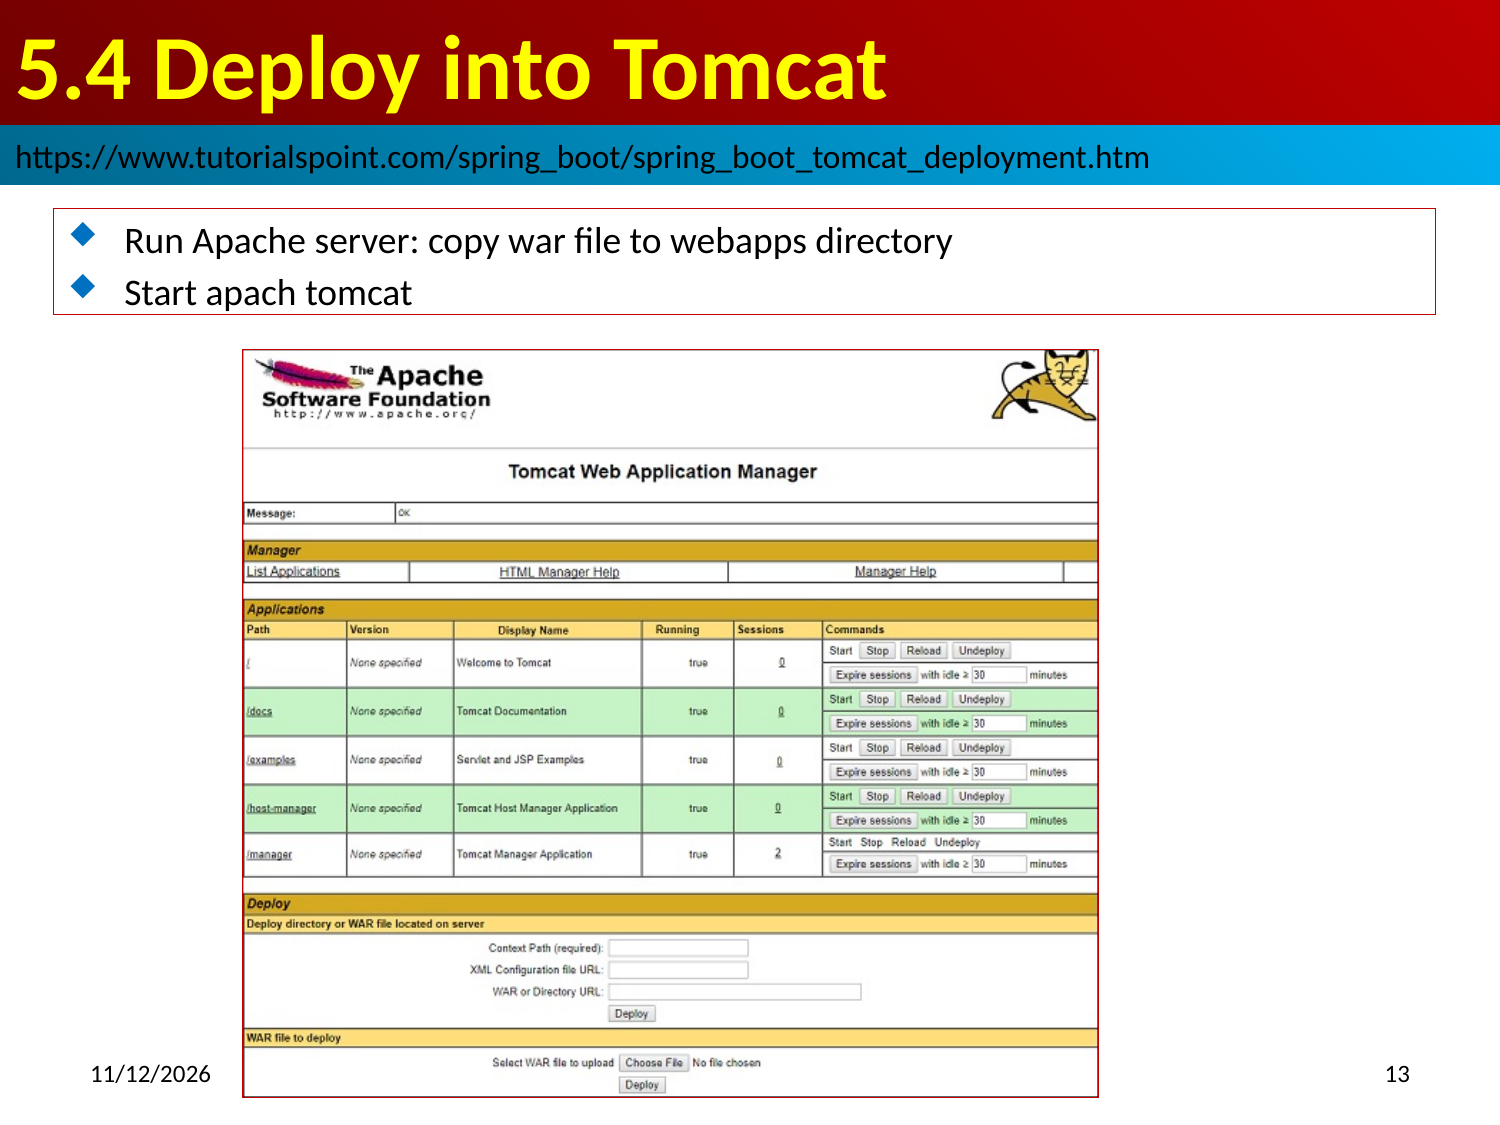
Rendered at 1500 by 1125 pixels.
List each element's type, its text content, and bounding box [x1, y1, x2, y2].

subtitle Run Apache server: copy war file to webapps directory Start apach tomcat [53, 208, 1436, 315]
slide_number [75, 1042, 238, 1103]
picture [241, 349, 1099, 1098]
text_box https://www.tutorialspoint.com/spring_boot/spring_boot_tomcat_deployment.htm [0, 125, 1500, 185]
title 5.4 Deploy into Tomcat [0, 0, 1500, 125]
slide_number 13 [1100, 1042, 1425, 1103]
